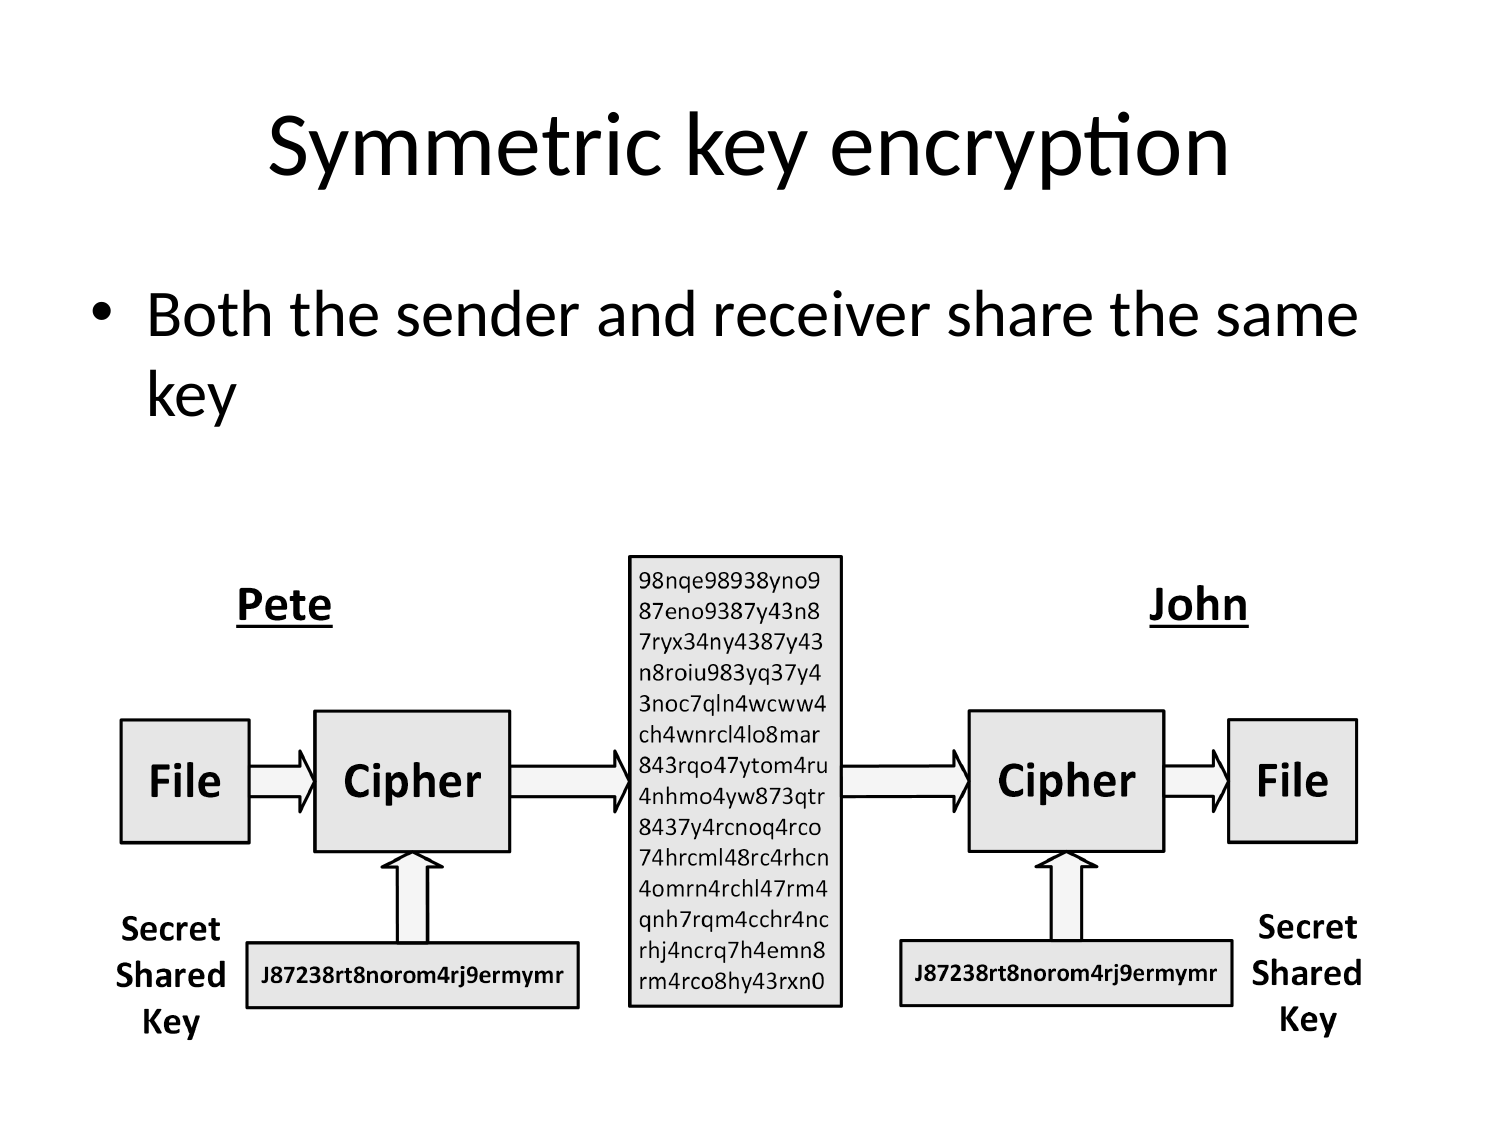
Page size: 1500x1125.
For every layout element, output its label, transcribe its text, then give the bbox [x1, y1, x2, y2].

list Both the sender and receiver share the same key [75, 262, 1425, 1005]
title Symmetric key encryption [75, 45, 1425, 233]
picture [94, 554, 1388, 1063]
